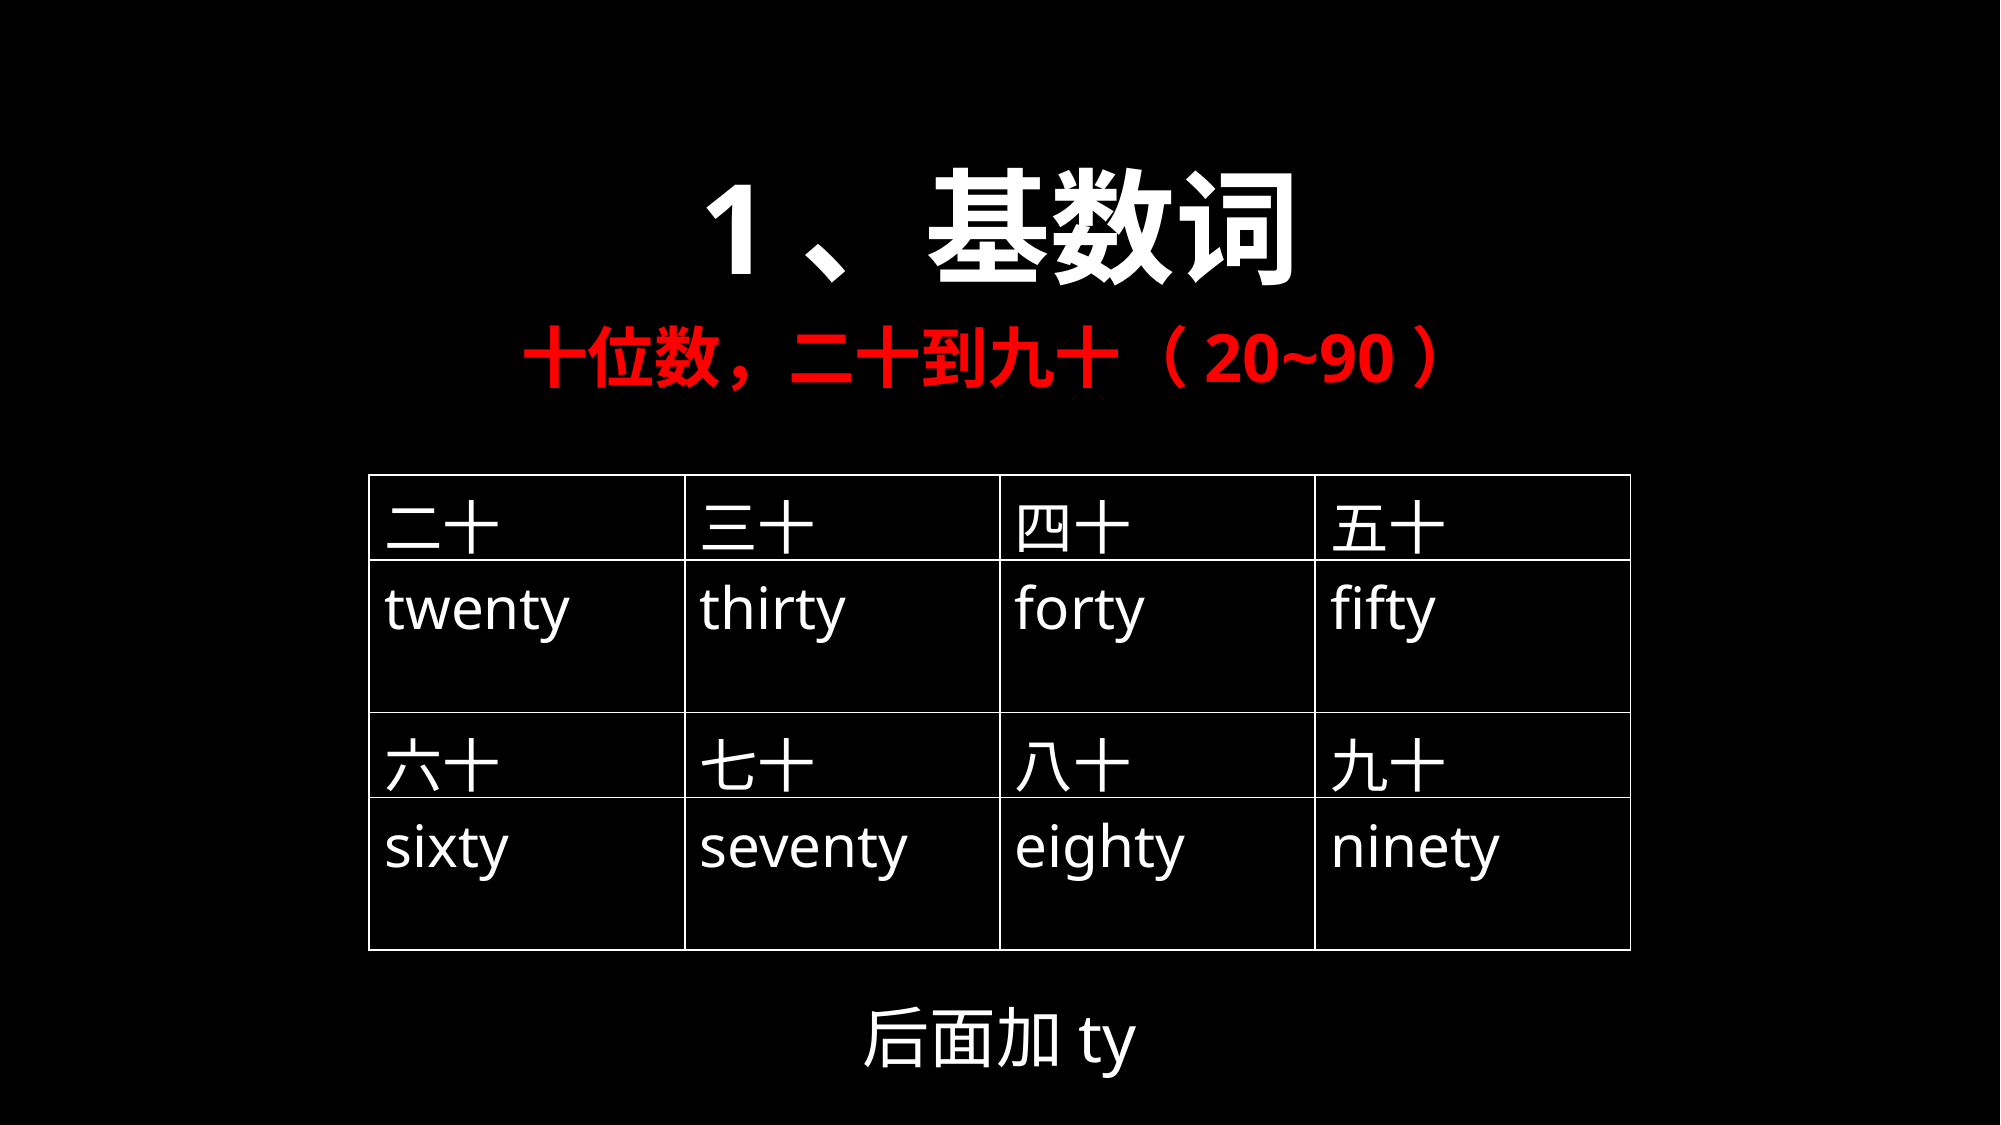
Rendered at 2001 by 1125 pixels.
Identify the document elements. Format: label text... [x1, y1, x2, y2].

table_cell 八十 [1001, 713, 1314, 797]
table_header 三十 [686, 476, 999, 559]
text_box 后面加ty [77, 988, 1922, 1084]
table_header 五十 [1316, 476, 1630, 559]
table_cell thirty [686, 561, 999, 712]
table_cell 六十 [370, 713, 684, 797]
table_cell sixty [370, 798, 684, 949]
table_cell forty [1001, 561, 1314, 712]
table_cell twenty [370, 561, 684, 712]
table_header 四十 [1001, 476, 1314, 559]
table_cell 七十 [686, 713, 999, 797]
table_header 二十 [370, 476, 684, 559]
text_box 十位数，二十到九十（20~90） [77, 308, 1922, 404]
table_cell fifty [1316, 561, 1630, 712]
table_cell ninety [1316, 798, 1630, 949]
text_box 1、基数词 [684, 141, 1316, 307]
table_cell 九十 [1316, 713, 1630, 797]
table_cell eighty [1001, 798, 1314, 949]
table_cell seventy [686, 798, 999, 949]
